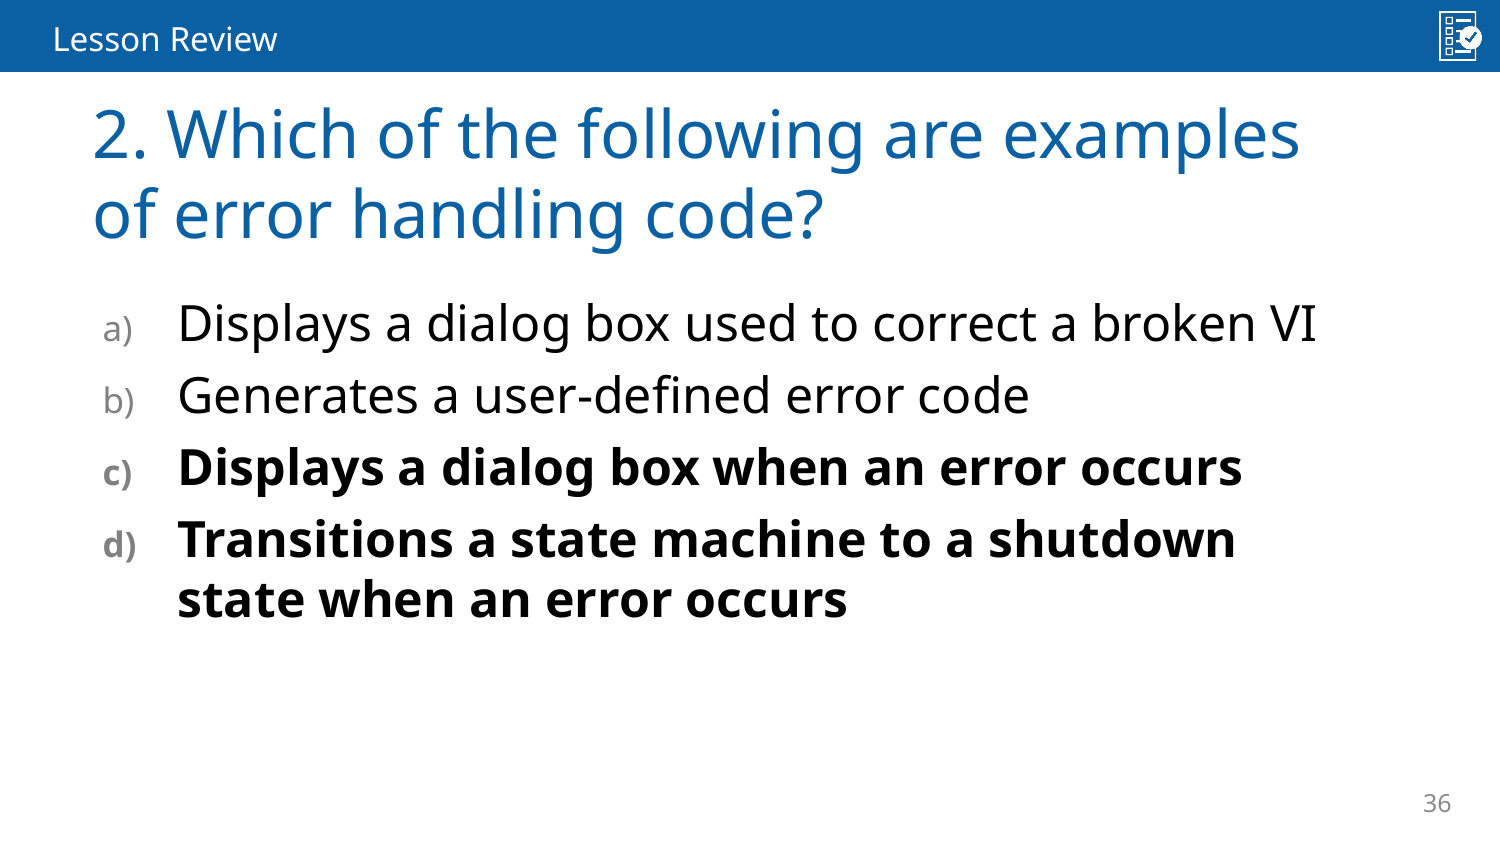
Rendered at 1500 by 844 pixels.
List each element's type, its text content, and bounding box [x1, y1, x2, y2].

list Displays a dialog box used to correct a broken VI Generates a user-defined error code Displays a dialog box when an error occurs Transitions a state machine to a shutdown state when an error occurs [87, 284, 1363, 760]
slide_number 36 [1400, 782, 1475, 828]
list 2. Which of the following are examples of error handling code? [78, 84, 1366, 282]
picture [1439, 11, 1482, 61]
